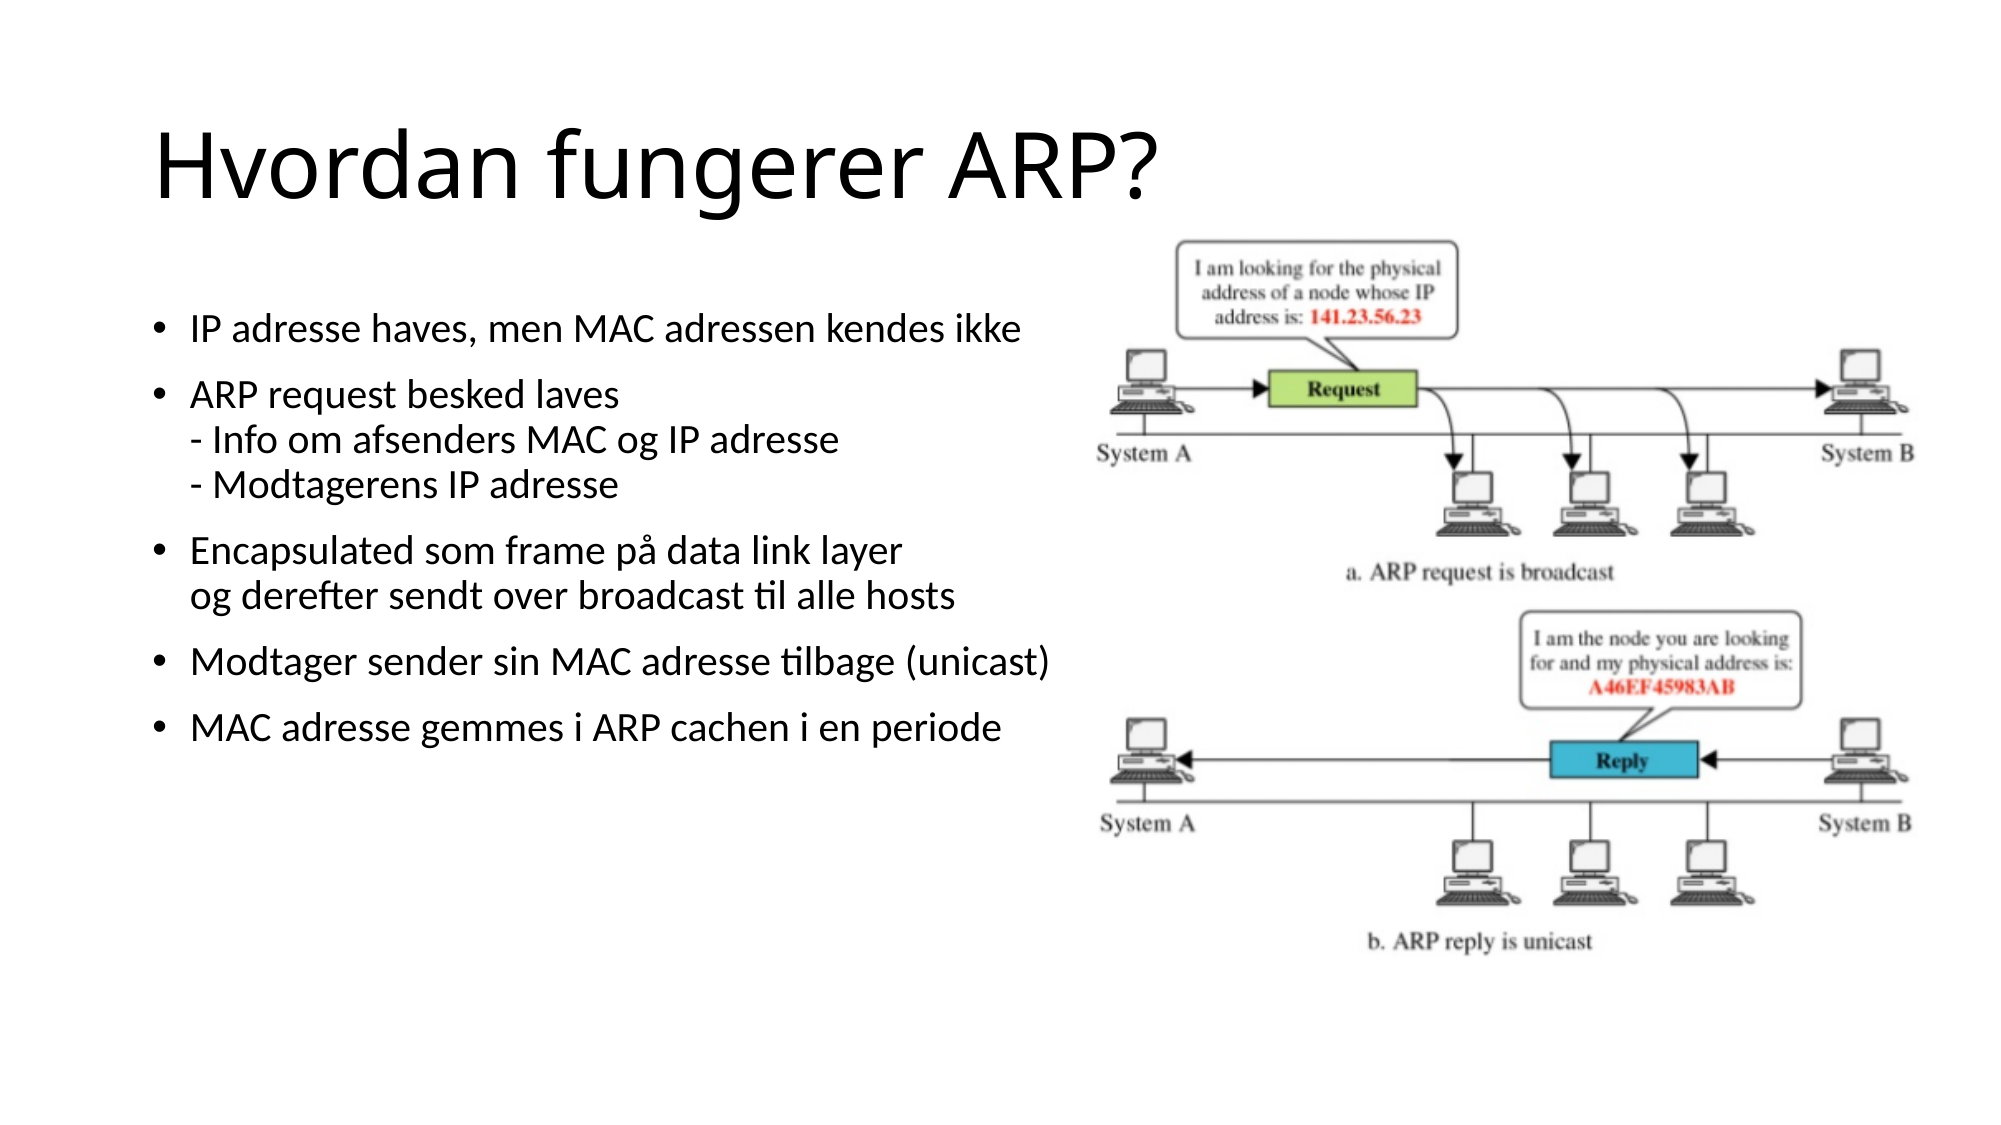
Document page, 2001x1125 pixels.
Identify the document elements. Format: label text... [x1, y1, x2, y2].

picture [1090, 231, 1927, 962]
list IP adresse haves, men MAC adressen kendes ikke ARP request besked laves - Info om afsenders MAC og IP adresse - Modtagerens IP adresse Encapsulated som frame på data link layer og derefter sendt over broadcast til alle hosts Modtager sender sin MAC adresse tilbage (unicast) MAC adresse gemmes i ARP cachen i en periode [137, 299, 1863, 1014]
title Hvordan fungerer ARP? [137, 59, 1863, 278]
